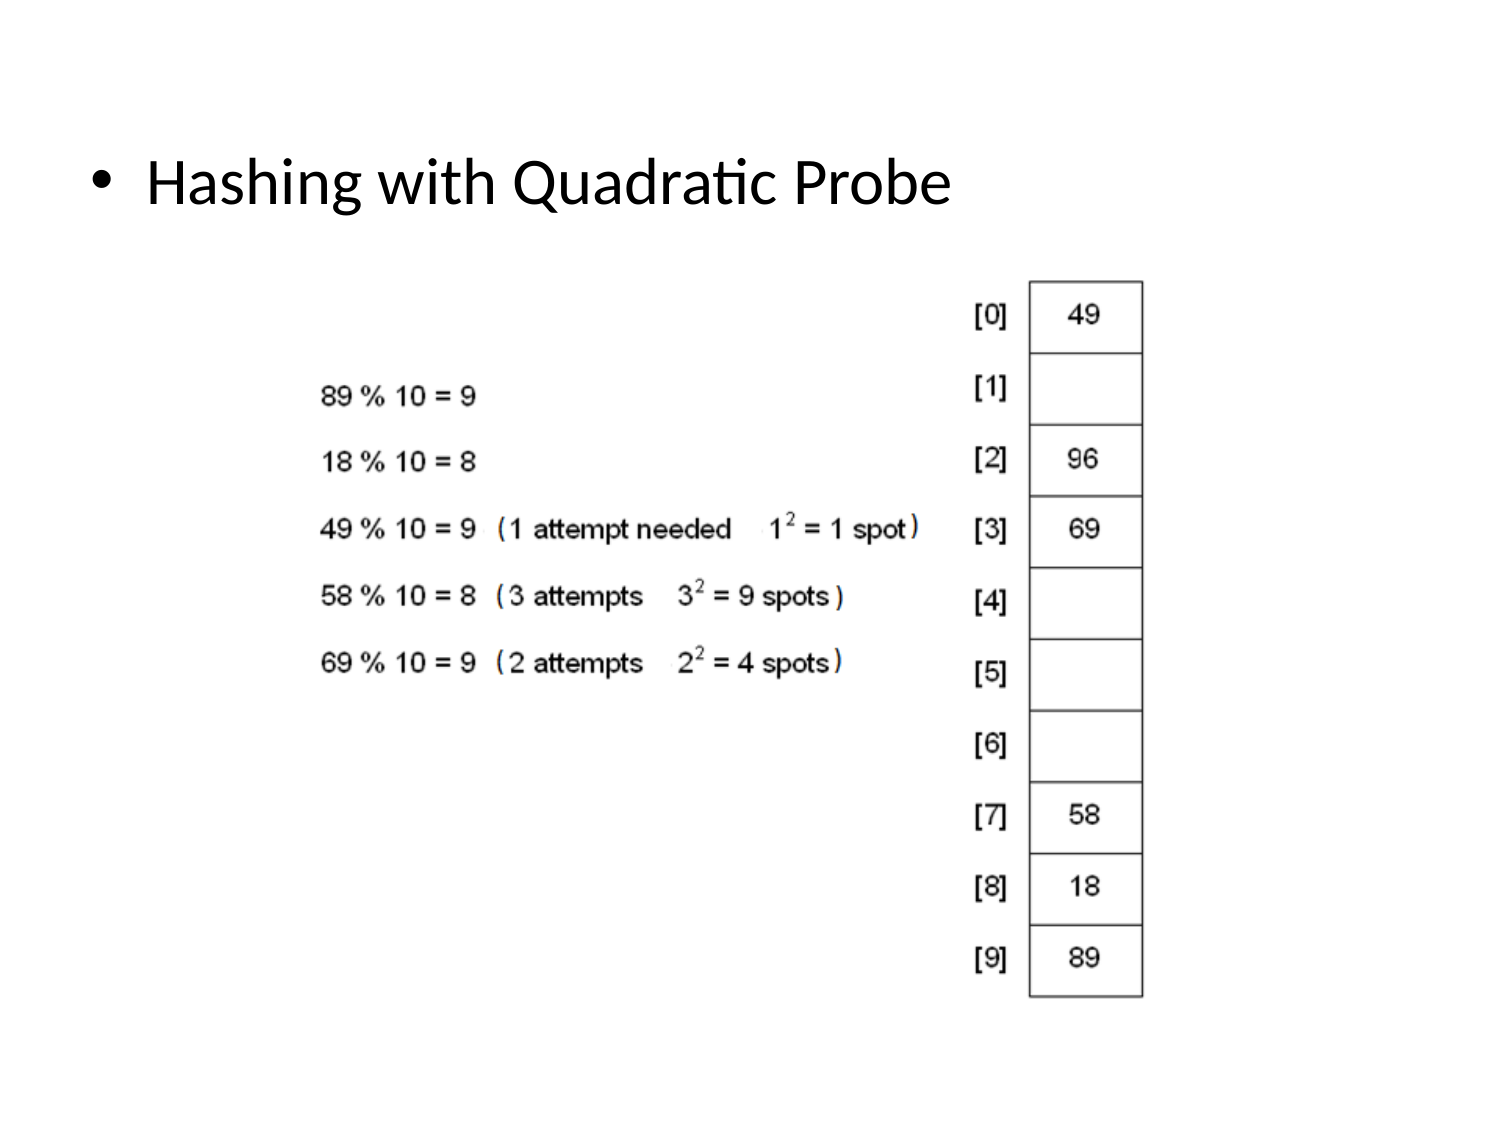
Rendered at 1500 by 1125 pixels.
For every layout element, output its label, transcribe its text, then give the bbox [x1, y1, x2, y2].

list Hashing with Quadratic Probe [75, 37, 1425, 1005]
picture [319, 262, 1181, 1012]
